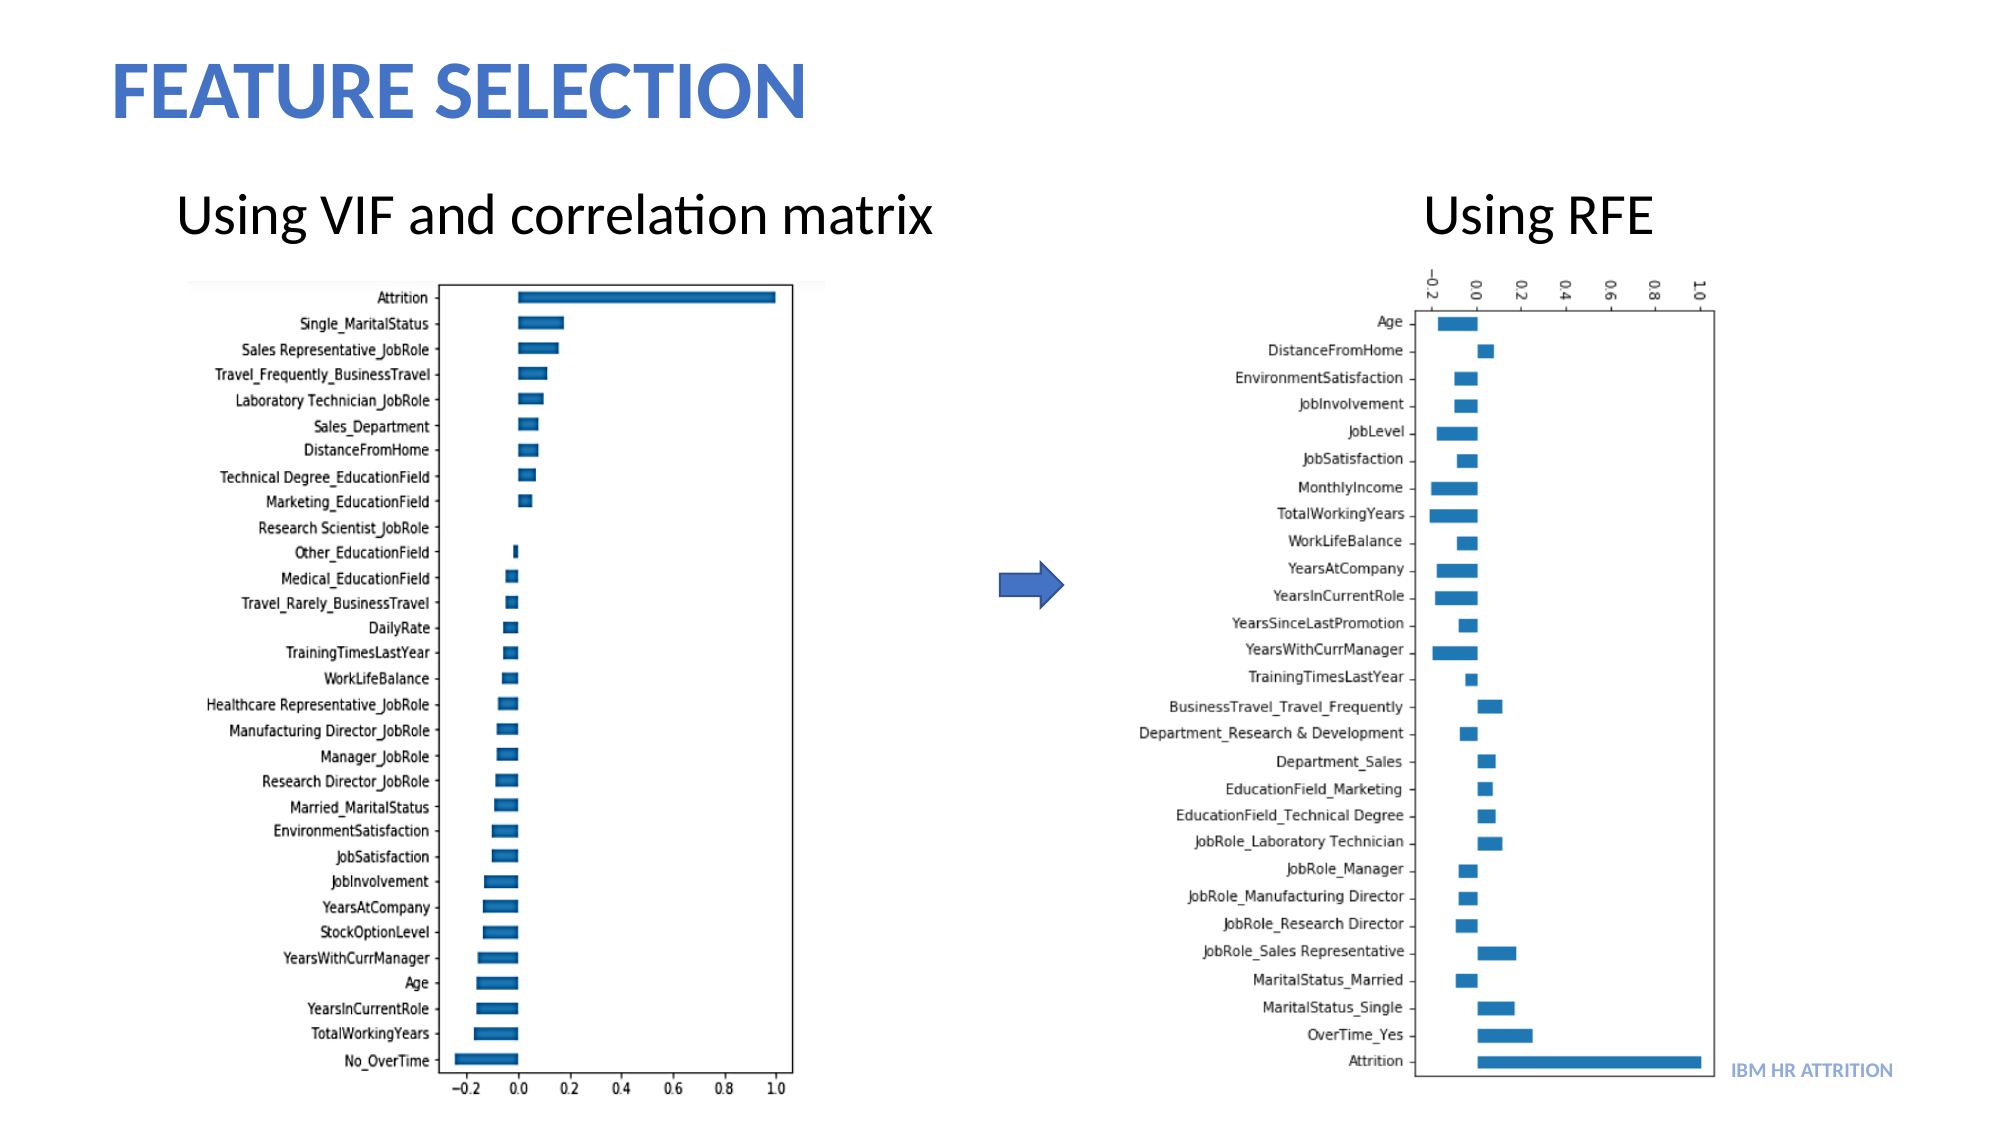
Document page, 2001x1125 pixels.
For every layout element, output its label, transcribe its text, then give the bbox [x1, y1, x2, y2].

text_box [998, 572, 1010, 598]
text_box FEATURE SELECTION [96, 28, 1063, 143]
text_box Using VIF and correlation matrix Using RFE [135, 169, 1990, 394]
title IBM HR ATTRITION [1715, 1017, 2000, 1125]
picture [1010, 269, 1848, 1105]
picture [187, 281, 825, 1105]
